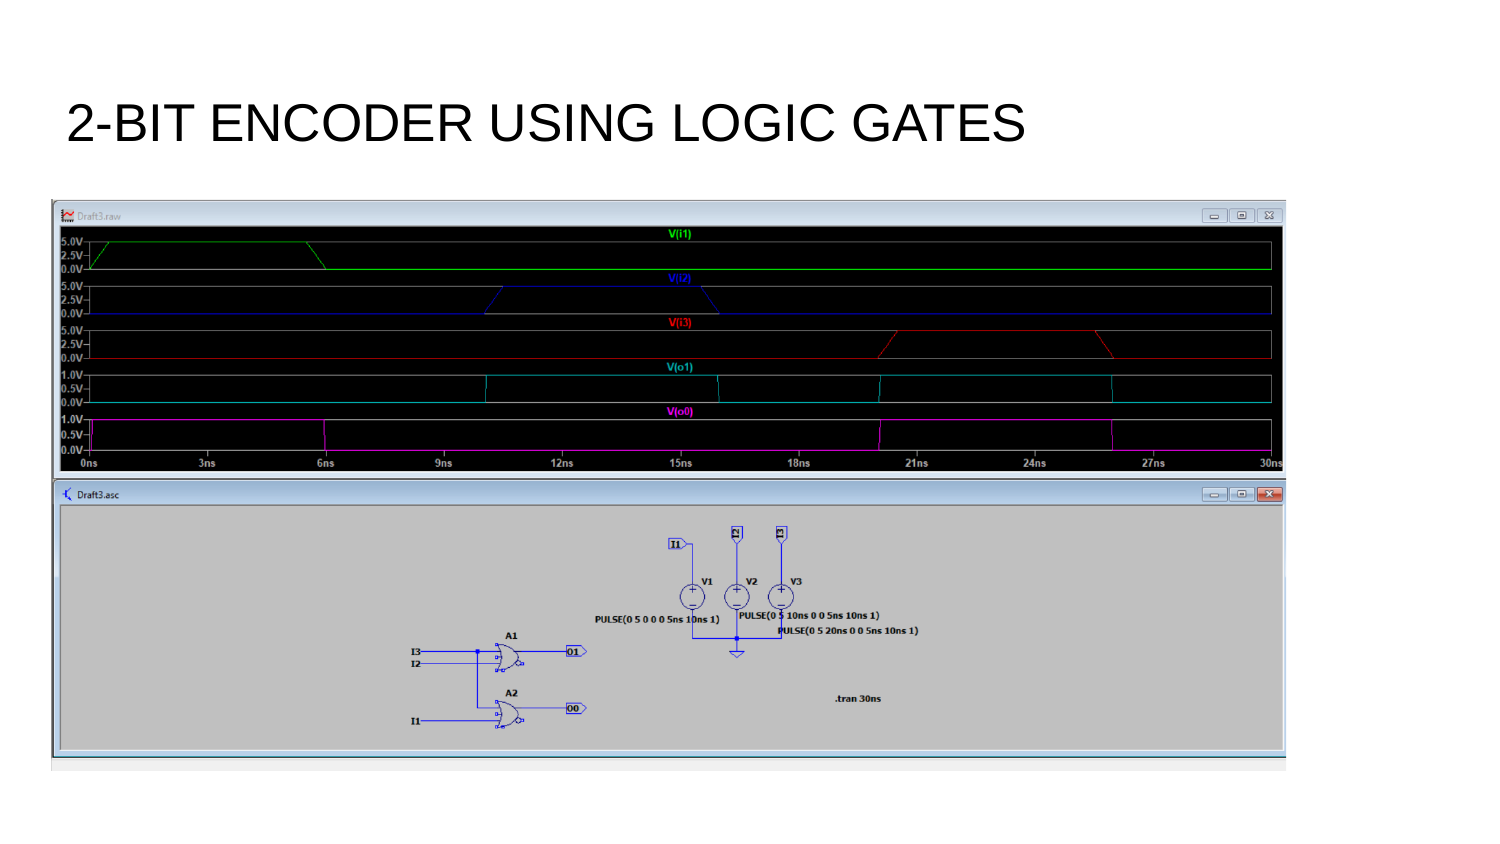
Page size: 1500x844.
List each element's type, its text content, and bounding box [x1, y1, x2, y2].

title 2-BIT ENCODER USING LOGIC GATES [51, 72, 1449, 167]
picture [50, 199, 1287, 771]
